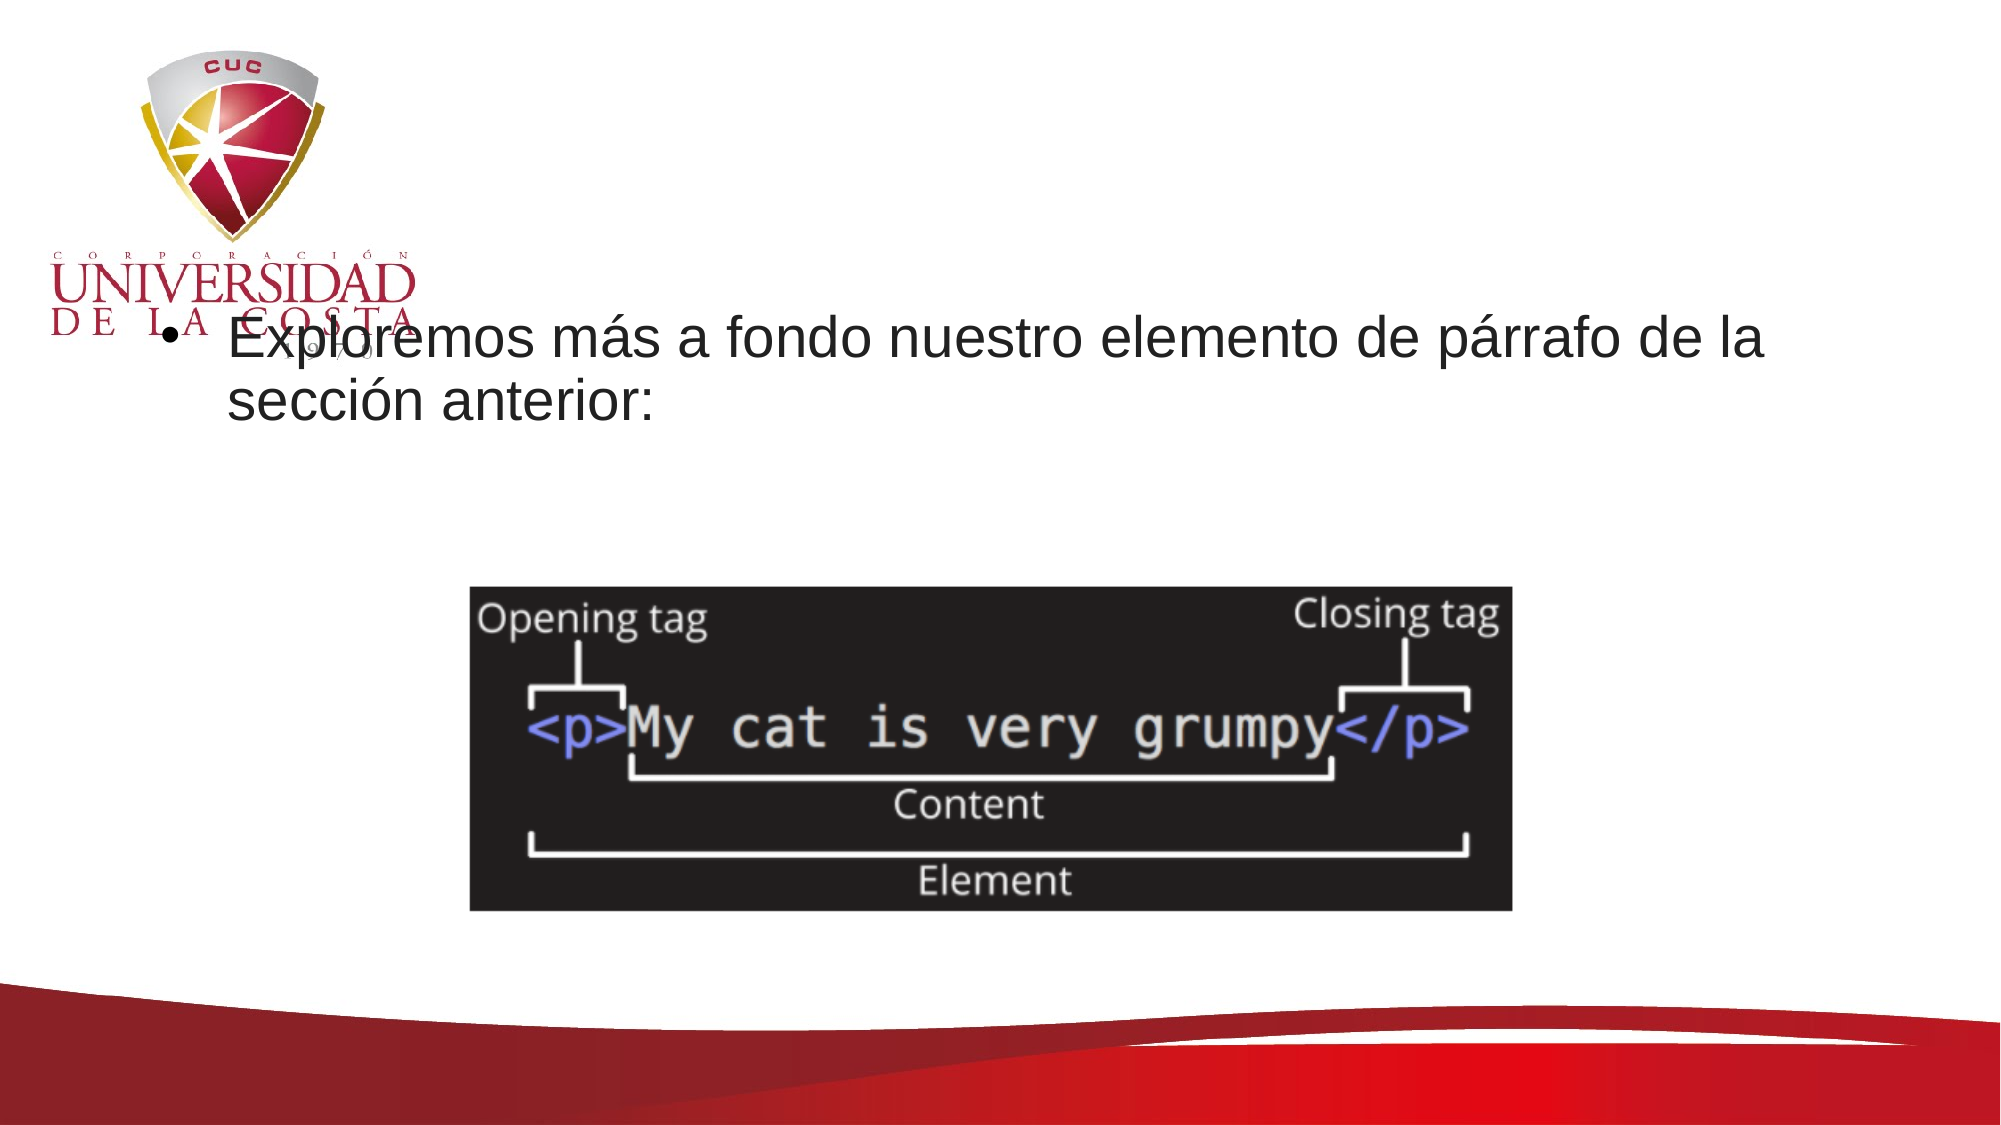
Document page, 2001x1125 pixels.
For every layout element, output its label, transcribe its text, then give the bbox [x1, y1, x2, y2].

list Exploremos más a fondo nuestro elemento de párrafo de la sección anterior: [137, 299, 1863, 1014]
picture [0, 0, 2001, 1125]
